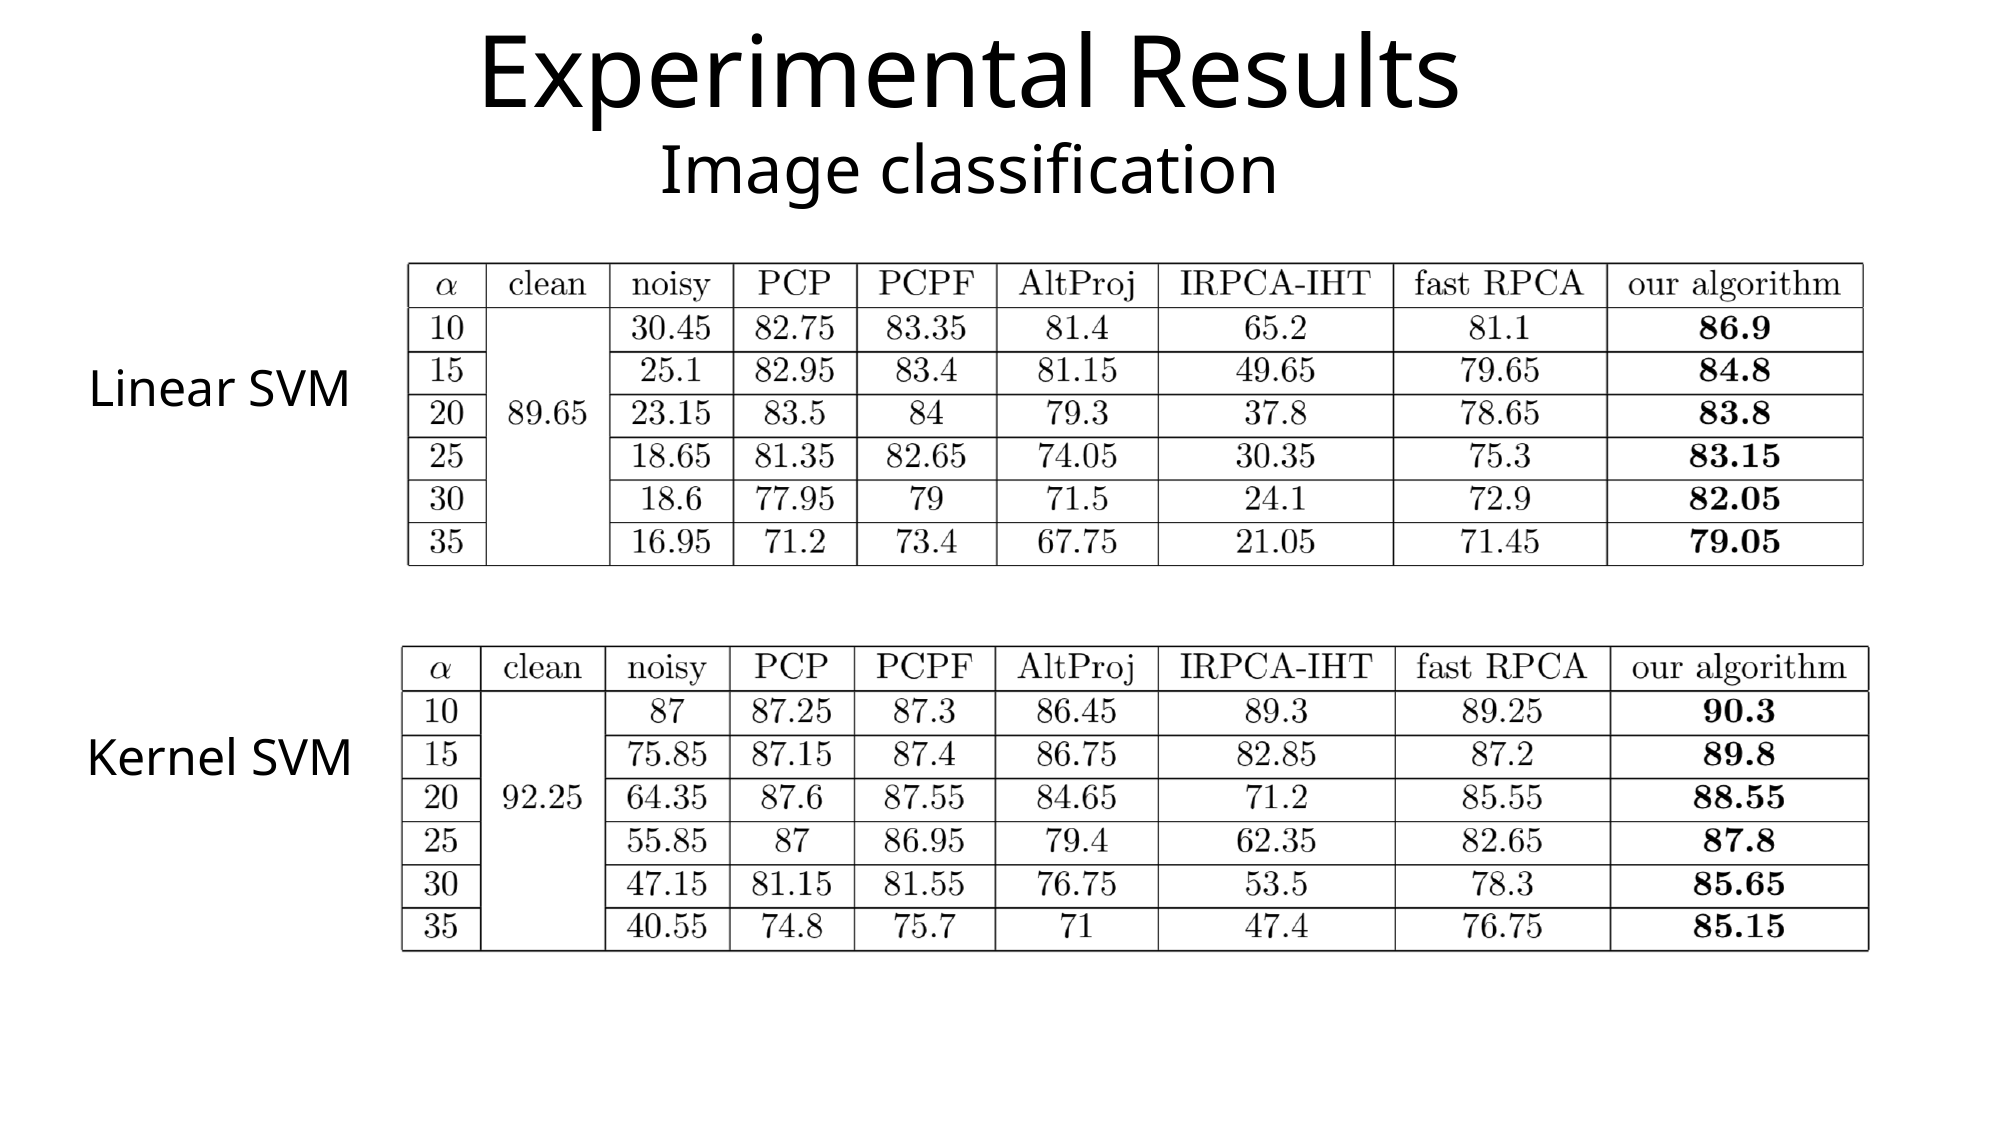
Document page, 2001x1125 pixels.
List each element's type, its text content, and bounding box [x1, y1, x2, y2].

text_box Linear SVM Kernel SVM [0, 348, 896, 777]
picture [396, 639, 1874, 960]
picture [393, 255, 1870, 572]
text_box Experimental Results Image classification [461, 0, 1479, 215]
